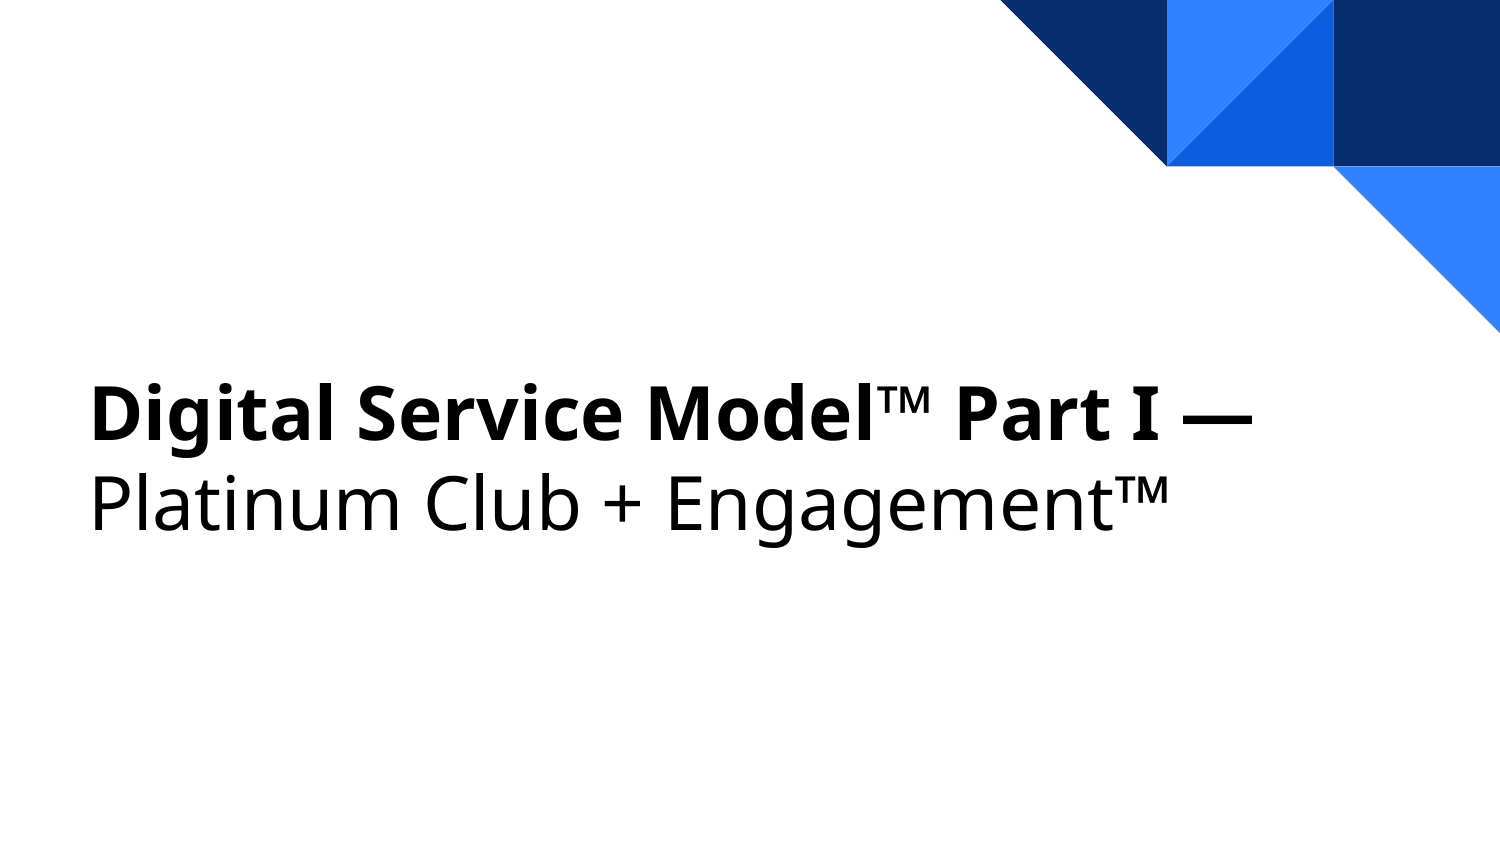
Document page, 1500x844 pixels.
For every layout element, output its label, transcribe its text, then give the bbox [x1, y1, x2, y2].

title Digital Service Model™ Part I — Platinum Club + Engagement™ [73, 328, 1422, 583]
